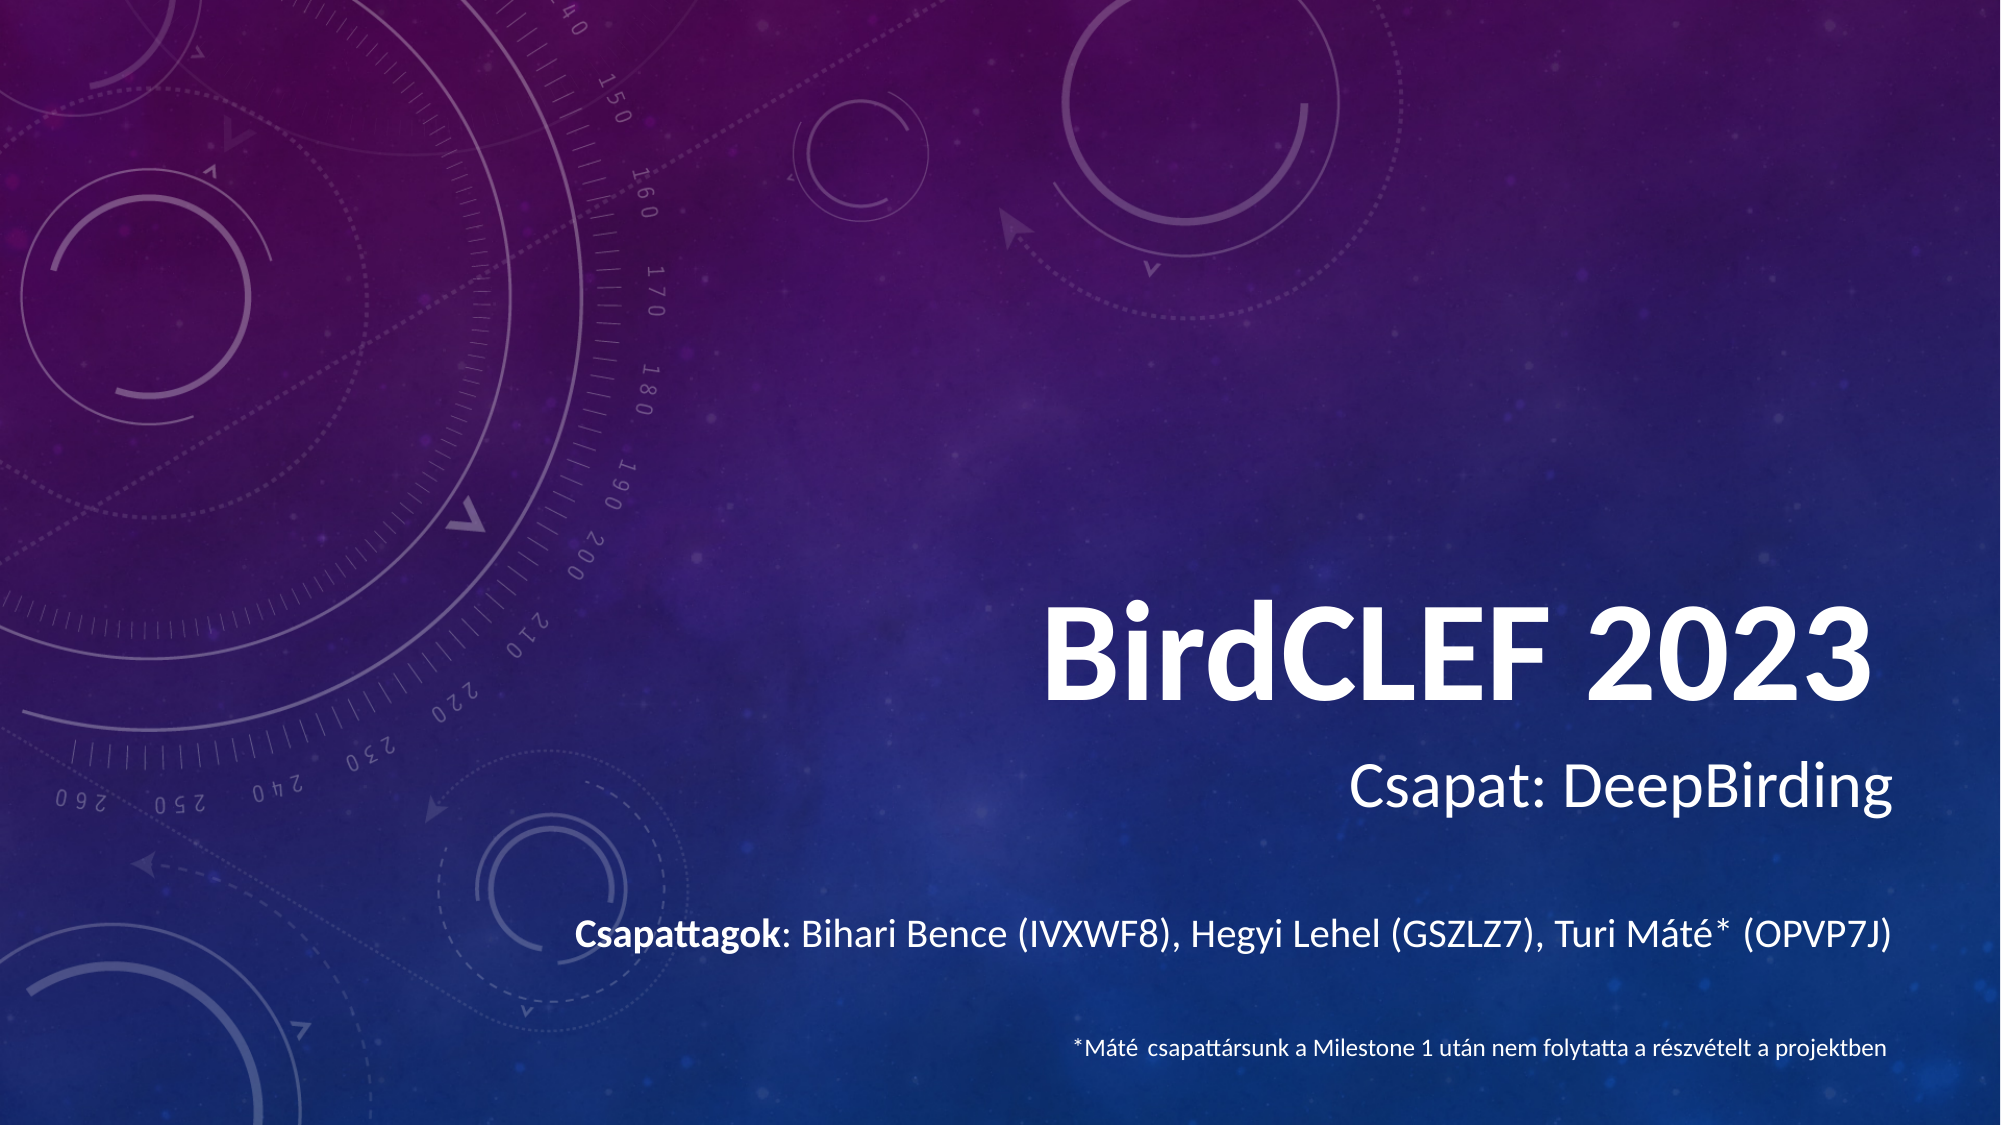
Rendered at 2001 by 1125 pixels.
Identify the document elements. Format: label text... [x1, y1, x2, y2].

title BirdCLEF 2023 Csapat: DeepBirding [471, 430, 1910, 829]
subtitle Csapattagok: Bihari Bence (IVXWF8), Hegyi Lehel (GSZLZ7), Turi Máté* (OPVP7J) *Máté csapattársunk a Milestone 1 után nem folytatta a részvételt a projektben [323, 898, 1910, 1073]
picture [0, 0, 2001, 1125]
